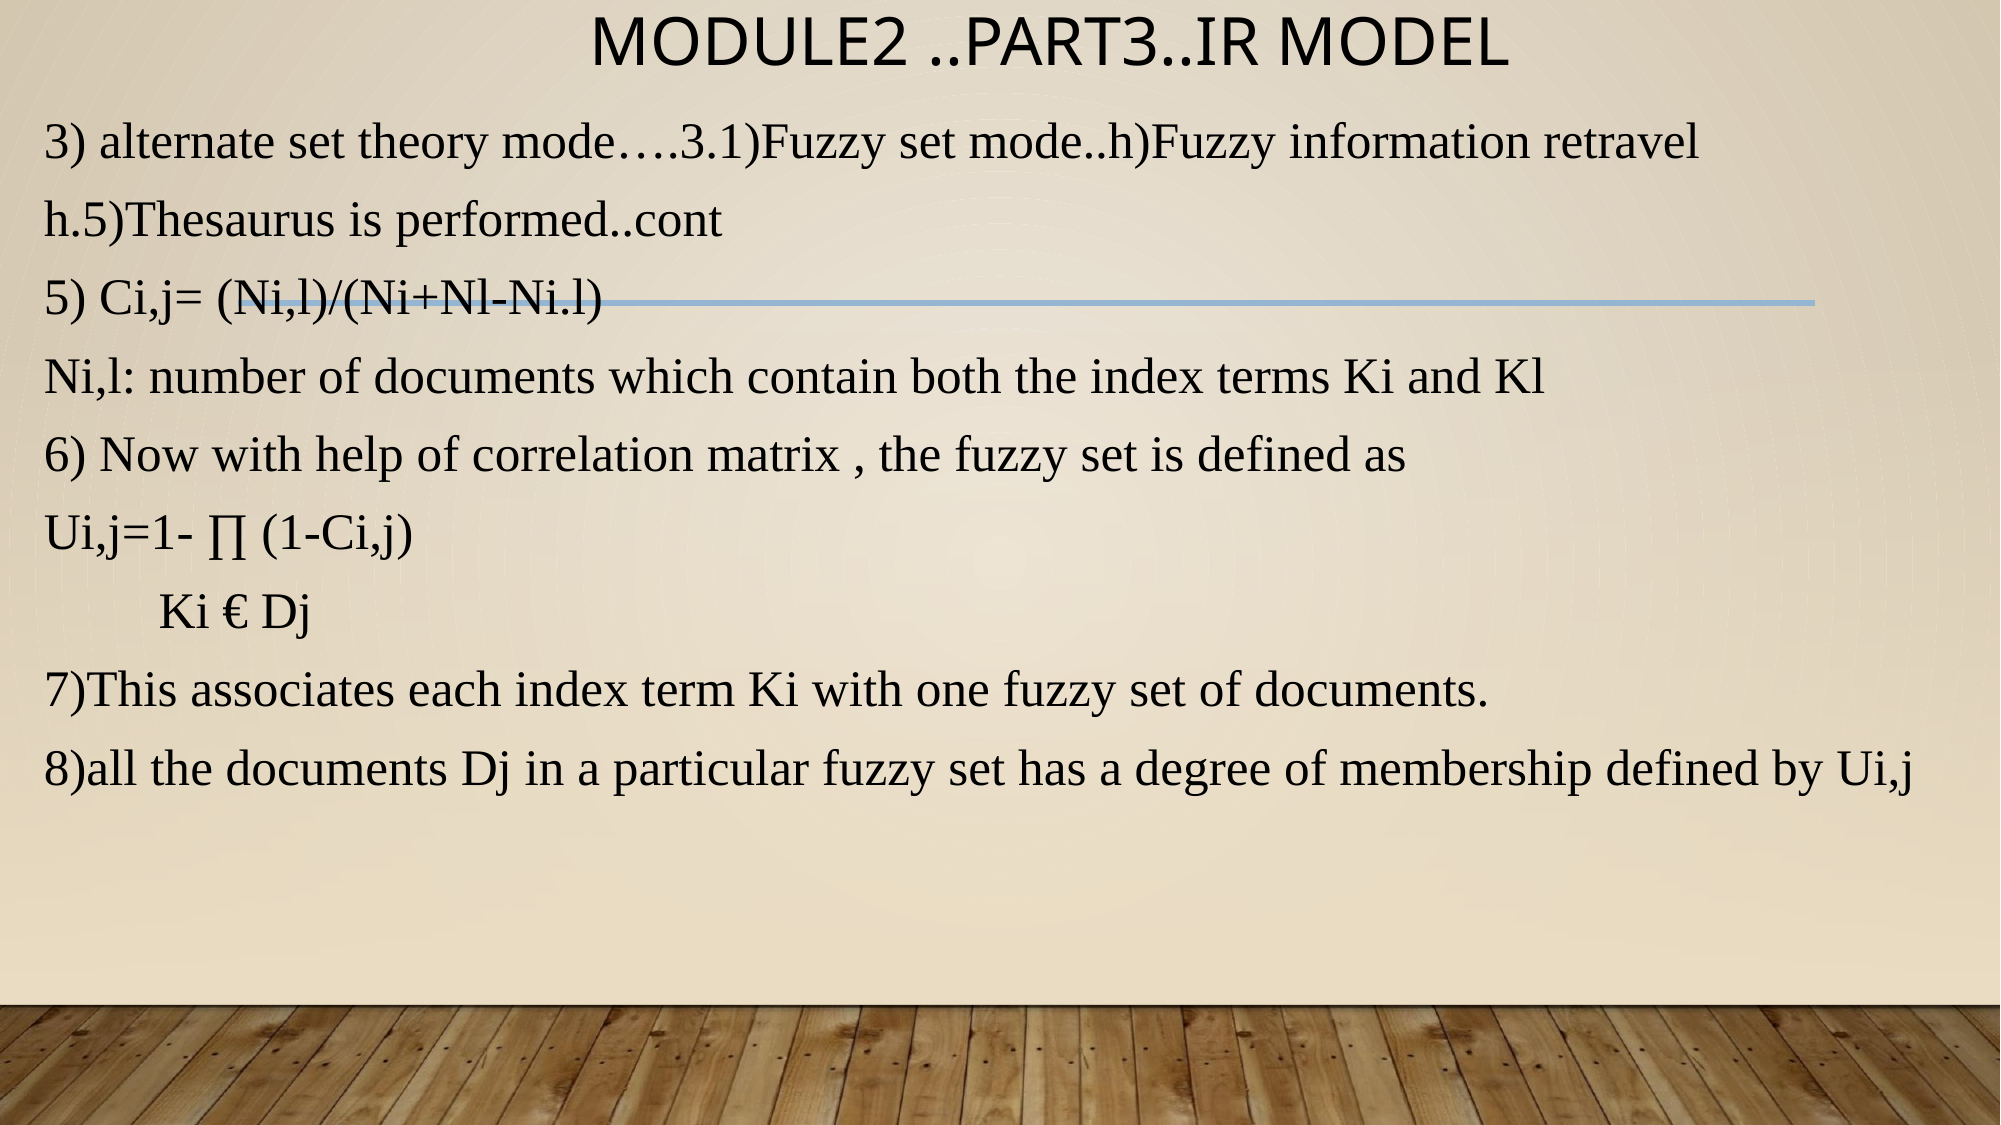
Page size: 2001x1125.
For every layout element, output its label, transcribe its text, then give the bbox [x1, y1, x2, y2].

picture [0, 1005, 2000, 1125]
title MODULE2 ..PART3..IR MODEL [212, 0, 1788, 87]
list 3) alternate set theory mode….3.1)Fuzzy set mode..h)Fuzzy information retravel h.5)Thesaurus is performed..cont 5) Ci,j= (Ni,l)/(Ni+Nl-Ni.l) Ni,l: number of documents which contain both the index terms Ki and Kl 6) Now with help of correlation matrix , the fuzzy set is defined as Ui,j=1- ∏ (1-Ci,j) Ki € Dj 7)This associates each index term Ki with one fuzzy set of documents. 8)all the documents Dj in a particular fuzzy set has a degree of membership defined by Ui,j [28, 87, 1959, 997]
